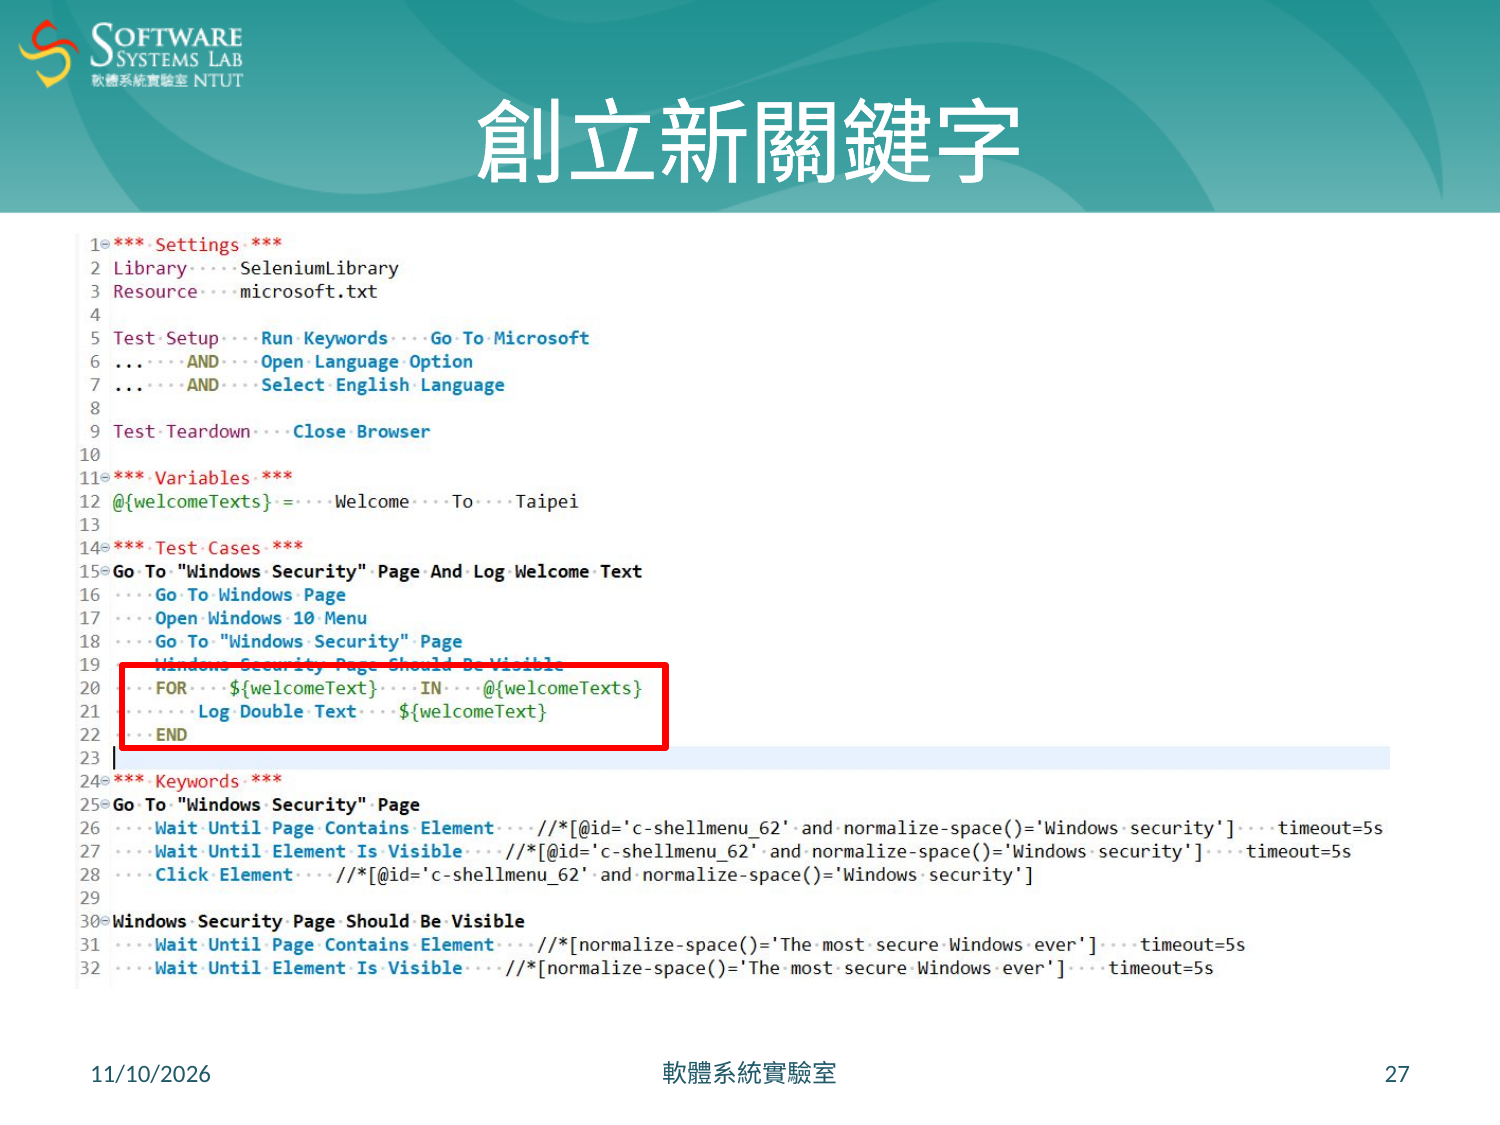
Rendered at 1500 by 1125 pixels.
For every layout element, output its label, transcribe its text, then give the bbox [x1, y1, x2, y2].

slide_number 27 [1074, 1042, 1425, 1103]
title 創立新關鍵字 [74, 44, 1426, 233]
picture [0, 0, 1500, 1125]
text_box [74, 232, 1390, 989]
footer 軟體系統實驗室 [512, 1042, 988, 1103]
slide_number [75, 1042, 425, 1103]
